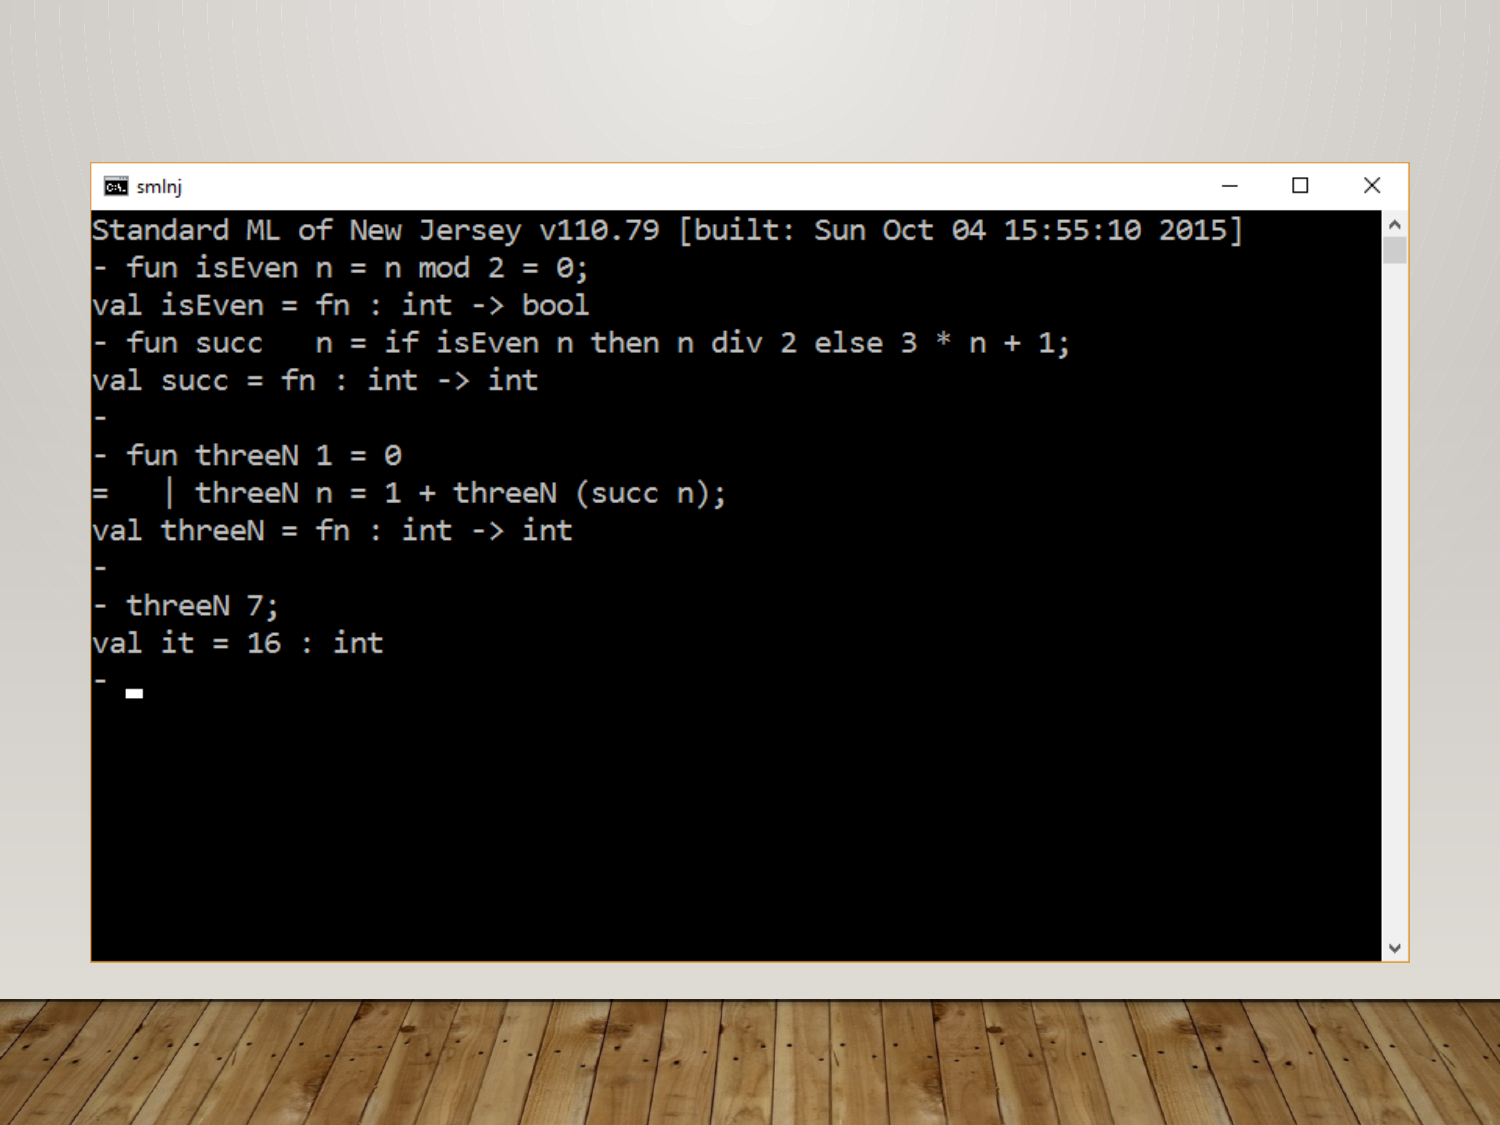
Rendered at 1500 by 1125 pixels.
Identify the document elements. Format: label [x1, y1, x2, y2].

picture [0, 999, 1500, 1125]
picture [90, 162, 1410, 963]
